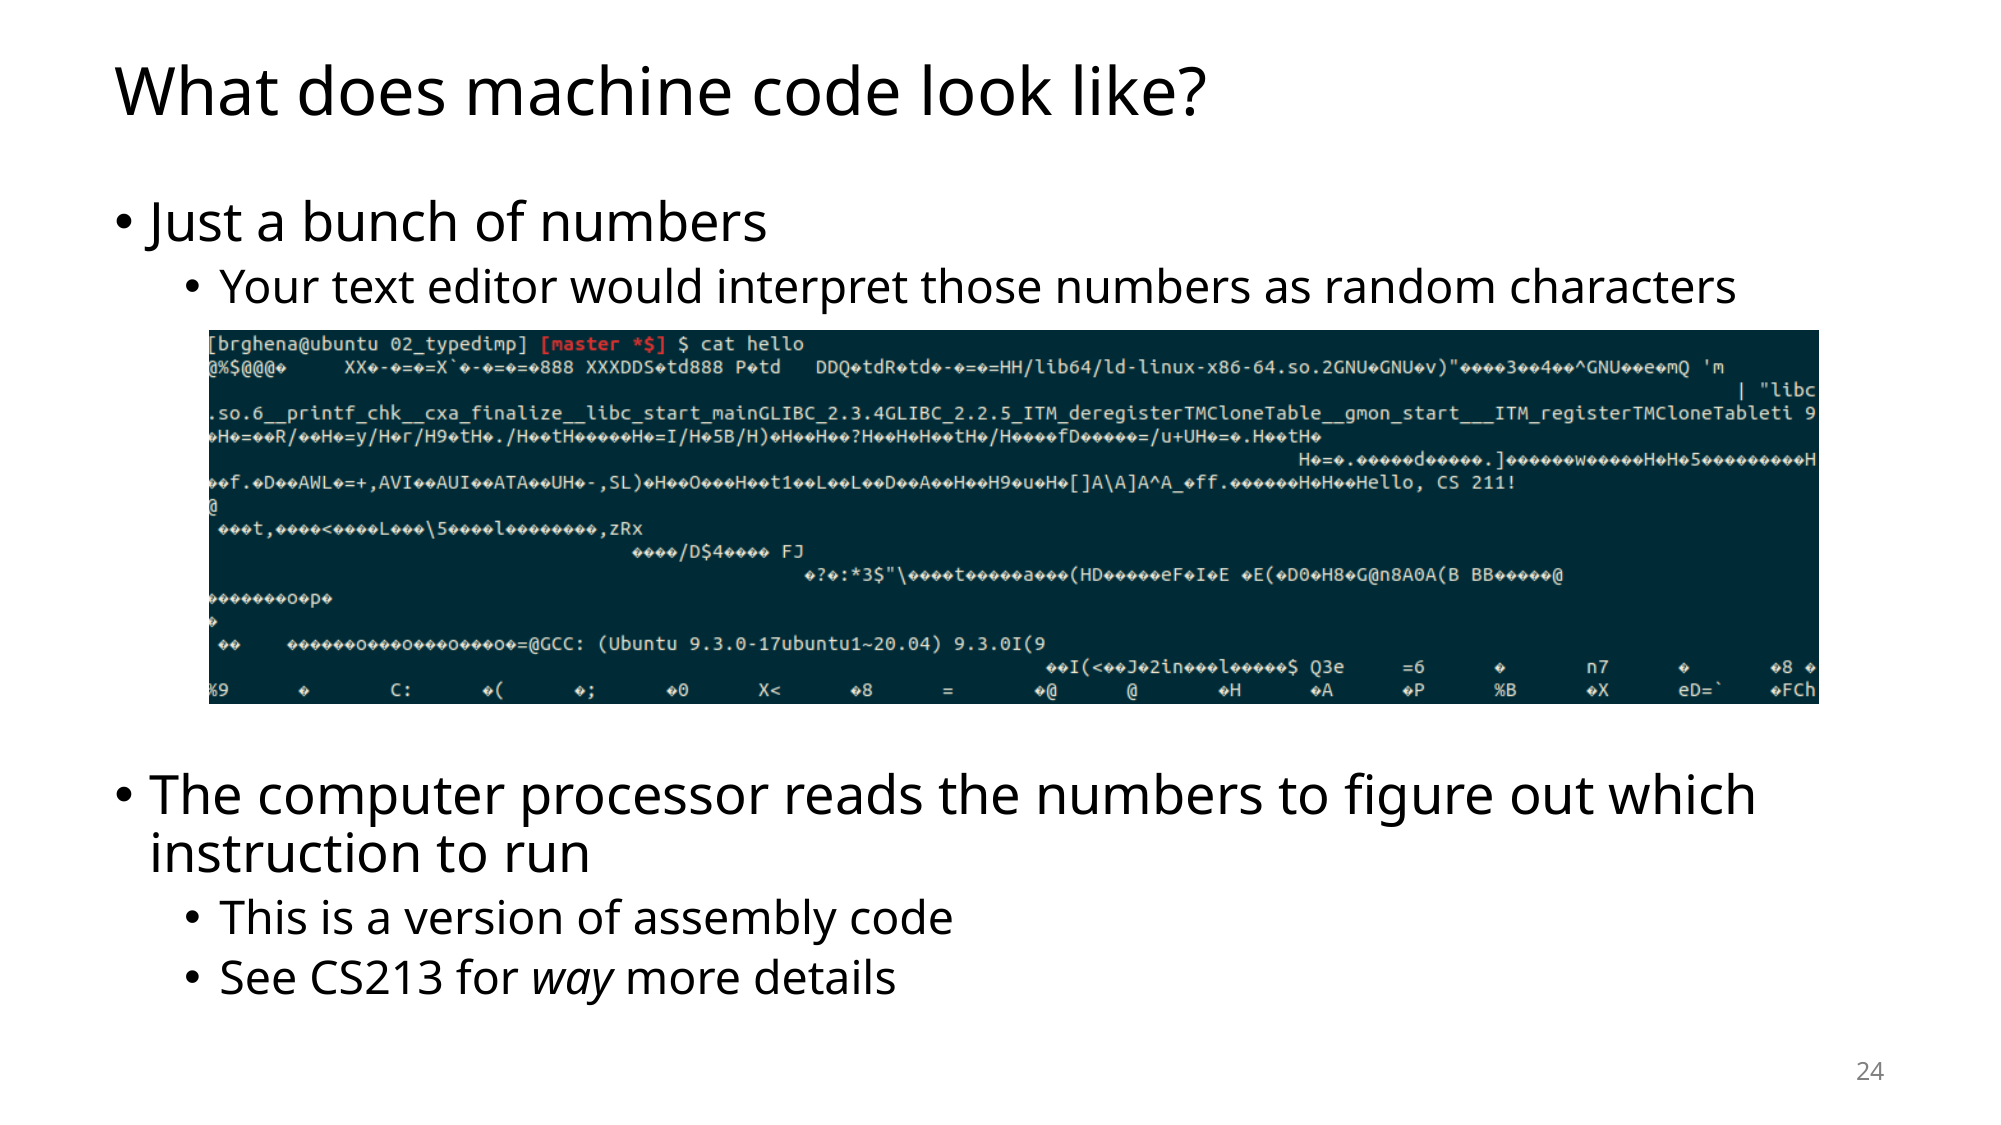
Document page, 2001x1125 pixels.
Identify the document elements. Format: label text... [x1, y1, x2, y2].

picture [552, 410, 562, 419]
picture [368, 364, 378, 373]
picture [760, 684, 769, 696]
picture [1495, 663, 1505, 673]
picture [1163, 659, 1171, 673]
picture [1130, 475, 1135, 492]
picture [564, 430, 654, 442]
picture [1024, 571, 1068, 581]
picture [1277, 410, 1286, 419]
picture [1001, 430, 1057, 442]
picture [496, 521, 504, 534]
picture [519, 638, 562, 654]
picture [219, 336, 239, 350]
picture [1047, 663, 1068, 673]
picture [289, 429, 297, 446]
picture [541, 361, 573, 373]
picture [438, 341, 446, 354]
picture [495, 476, 505, 488]
picture [299, 686, 309, 696]
picture [1438, 476, 1447, 488]
picture [1324, 456, 1344, 465]
picture [840, 640, 849, 650]
picture [829, 407, 837, 419]
picture [956, 429, 964, 442]
title What does machine code look like? [99, 37, 1900, 150]
picture [748, 407, 769, 419]
picture [1634, 407, 1643, 419]
picture [1162, 476, 1172, 488]
picture [1036, 407, 1045, 419]
picture [1577, 361, 1689, 378]
picture [599, 635, 606, 653]
picture [784, 476, 791, 488]
picture [760, 360, 768, 373]
picture [576, 340, 584, 350]
picture [1151, 406, 1159, 419]
picture [1334, 361, 1425, 373]
picture [771, 359, 780, 373]
picture [667, 410, 676, 419]
picture [483, 364, 493, 373]
slide_number 24 [1749, 1042, 1900, 1103]
picture [1035, 638, 1045, 650]
picture [690, 638, 700, 650]
picture [634, 525, 642, 534]
picture [805, 571, 815, 580]
picture [495, 340, 516, 354]
picture [863, 430, 953, 442]
picture [1162, 364, 1182, 373]
picture [1623, 410, 1631, 419]
picture [783, 545, 791, 557]
picture [713, 340, 722, 350]
picture [1679, 663, 1689, 673]
picture [1025, 635, 1031, 653]
picture [1460, 364, 1505, 373]
picture [218, 525, 252, 534]
picture [288, 410, 308, 423]
picture [886, 407, 907, 419]
picture [1600, 684, 1609, 696]
picture [1610, 410, 1620, 419]
picture [726, 337, 734, 350]
picture [1220, 659, 1228, 673]
picture [1450, 406, 1458, 419]
picture [333, 479, 355, 488]
picture [657, 435, 665, 441]
picture [862, 476, 1068, 488]
picture [794, 407, 815, 419]
picture [1587, 686, 1597, 696]
picture [1266, 566, 1273, 584]
picture [1289, 659, 1297, 675]
picture [1497, 407, 1504, 419]
picture [1403, 479, 1413, 488]
picture [1207, 568, 1229, 581]
picture [427, 366, 436, 372]
picture [1026, 407, 1032, 419]
picture [1059, 359, 1091, 373]
picture [357, 361, 366, 373]
picture [530, 406, 538, 419]
picture [358, 433, 366, 446]
picture [1784, 383, 1792, 396]
picture [1174, 663, 1182, 673]
picture [634, 338, 642, 346]
picture [1439, 566, 1445, 584]
picture [1152, 429, 1159, 446]
picture [1276, 568, 1389, 585]
picture [471, 479, 493, 488]
picture [1289, 429, 1297, 442]
picture [1794, 684, 1803, 696]
picture [1508, 361, 1574, 373]
picture [1324, 661, 1344, 673]
picture [209, 430, 240, 442]
picture [253, 407, 263, 419]
picture [1795, 382, 1815, 396]
picture [438, 522, 493, 534]
picture [209, 684, 217, 696]
picture [979, 407, 987, 419]
picture [254, 521, 262, 534]
picture [1737, 405, 1747, 419]
picture [438, 410, 446, 419]
picture [1094, 664, 1103, 671]
picture [380, 430, 401, 442]
picture [611, 522, 630, 534]
picture [1588, 410, 1596, 419]
picture [519, 364, 539, 373]
picture [449, 410, 458, 419]
picture [1139, 663, 1149, 673]
picture [1059, 429, 1068, 442]
picture [667, 640, 676, 650]
picture [1162, 433, 1171, 442]
picture [1669, 406, 1677, 419]
picture [1392, 568, 1413, 581]
picture [496, 681, 502, 700]
picture [1760, 410, 1770, 419]
picture [449, 336, 481, 354]
picture [1806, 681, 1815, 696]
picture [507, 476, 516, 488]
picture [1151, 476, 1160, 483]
picture [335, 406, 343, 419]
picture [1725, 410, 1734, 419]
picture [473, 406, 482, 419]
picture [611, 476, 619, 488]
picture [875, 567, 884, 583]
picture [966, 430, 988, 442]
picture [1324, 361, 1332, 373]
picture [1472, 568, 1563, 585]
picture [1381, 475, 1389, 488]
picture [346, 406, 355, 419]
picture [1072, 661, 1078, 673]
picture [1014, 638, 1021, 650]
picture [323, 410, 331, 419]
picture [472, 430, 493, 442]
picture [680, 337, 688, 352]
picture [405, 476, 411, 488]
picture [1070, 405, 1091, 419]
picture [404, 338, 412, 350]
picture [714, 430, 722, 442]
picture [323, 336, 343, 350]
picture [944, 689, 953, 694]
picture [1404, 410, 1412, 419]
picture [358, 337, 366, 350]
picture [853, 638, 860, 650]
picture [392, 405, 400, 419]
picture [1140, 360, 1148, 373]
picture [702, 340, 711, 350]
picture [1495, 684, 1516, 696]
picture [979, 638, 987, 650]
picture [391, 684, 400, 696]
picture [874, 358, 883, 373]
picture [1036, 360, 1044, 373]
picture [404, 433, 412, 442]
picture [1198, 568, 1205, 581]
picture [276, 525, 332, 534]
picture [1025, 360, 1033, 377]
picture [770, 430, 850, 442]
picture [1093, 476, 1103, 488]
picture [1301, 406, 1309, 419]
picture [483, 686, 493, 696]
picture [851, 686, 861, 696]
picture [1497, 476, 1504, 488]
picture [495, 410, 515, 419]
picture [1679, 684, 1712, 696]
picture [828, 571, 838, 580]
picture [1220, 406, 1228, 419]
picture [1783, 661, 1792, 673]
picture [358, 479, 366, 488]
picture [1081, 568, 1182, 581]
picture [1231, 410, 1251, 419]
picture [346, 340, 354, 350]
picture [1508, 407, 1528, 419]
picture [645, 361, 666, 373]
picture [242, 340, 251, 354]
picture [299, 430, 355, 442]
picture [380, 476, 390, 488]
picture [265, 340, 285, 350]
picture [1162, 410, 1182, 419]
picture [863, 684, 872, 696]
picture [910, 360, 918, 373]
picture [738, 429, 745, 446]
picture [391, 364, 401, 373]
picture [368, 341, 377, 350]
picture [795, 545, 803, 557]
picture [1749, 406, 1757, 419]
picture [817, 640, 826, 650]
picture [852, 407, 860, 419]
picture [610, 361, 643, 373]
picture [920, 407, 941, 419]
picture [496, 364, 516, 373]
picture [817, 361, 861, 378]
picture [564, 638, 573, 650]
picture [1186, 364, 1194, 373]
picture [1427, 364, 1436, 373]
picture [1346, 410, 1389, 423]
picture [668, 360, 676, 373]
picture [772, 475, 780, 488]
picture [427, 521, 435, 538]
picture [1266, 407, 1275, 419]
picture [1151, 360, 1159, 373]
picture [1230, 476, 1379, 488]
picture [427, 337, 435, 350]
picture [346, 361, 354, 373]
picture [209, 594, 332, 607]
picture [414, 476, 459, 488]
picture [680, 410, 688, 419]
picture [519, 406, 527, 419]
picture [1106, 475, 1113, 492]
picture [853, 430, 860, 442]
picture [1254, 361, 1275, 373]
picture [380, 405, 389, 419]
picture [288, 338, 320, 355]
picture [886, 361, 895, 373]
picture [897, 364, 907, 373]
picture [1084, 475, 1089, 492]
picture [518, 476, 585, 488]
picture [542, 410, 550, 419]
picture [253, 476, 332, 488]
picture [243, 430, 285, 442]
picture [714, 638, 722, 650]
picture [220, 410, 228, 419]
picture [518, 430, 551, 442]
picture [209, 499, 217, 516]
picture [1300, 430, 1321, 442]
picture [772, 407, 780, 419]
picture [1806, 407, 1815, 419]
picture [1404, 661, 1424, 673]
picture [886, 638, 896, 650]
picture [761, 428, 767, 446]
picture [506, 525, 597, 534]
picture [1128, 661, 1136, 673]
picture [725, 430, 734, 442]
picture [657, 406, 665, 419]
picture [644, 476, 769, 488]
picture [1311, 686, 1321, 696]
picture [955, 638, 964, 650]
picture [209, 479, 229, 488]
picture [1440, 359, 1446, 377]
picture [702, 544, 769, 560]
picture [1415, 568, 1436, 581]
picture [1002, 407, 1010, 419]
picture [1140, 410, 1148, 419]
picture [737, 361, 758, 373]
picture [966, 571, 1022, 580]
picture [1771, 663, 1781, 673]
picture [1104, 410, 1125, 423]
picture [1231, 663, 1287, 673]
picture [1105, 360, 1113, 373]
picture [1506, 453, 1689, 465]
picture [1140, 435, 1148, 441]
picture [1254, 430, 1287, 442]
picture [230, 410, 240, 419]
picture [553, 429, 561, 442]
picture [391, 338, 401, 350]
picture [1185, 430, 1241, 442]
picture [1588, 663, 1596, 673]
picture [818, 476, 826, 488]
picture [956, 567, 964, 581]
picture [736, 638, 746, 650]
picture [632, 548, 677, 557]
picture [1185, 663, 1218, 673]
list Just a bunch of numbers Your text editor would interpret those numbers as random characters The computer processor reads the numbers to figure out which instruction to run This is a version of assembly code See CS213 for way more details [99, 187, 1900, 1013]
picture [635, 474, 640, 492]
picture [1300, 364, 1310, 373]
picture [484, 406, 492, 419]
picture [1209, 361, 1240, 373]
picture [772, 687, 780, 694]
picture [1151, 661, 1159, 673]
picture [219, 640, 240, 650]
picture [1357, 451, 1482, 465]
picture [1772, 406, 1780, 419]
picture [772, 337, 780, 350]
picture [645, 640, 653, 650]
picture [657, 637, 665, 650]
picture [1784, 406, 1792, 419]
picture [772, 638, 780, 650]
picture [484, 337, 492, 350]
picture [288, 640, 516, 650]
picture [667, 684, 689, 696]
picture [680, 429, 688, 446]
picture [368, 410, 377, 419]
picture [1254, 410, 1264, 419]
picture [1071, 566, 1077, 584]
picture [1174, 433, 1182, 442]
picture [954, 361, 1022, 373]
picture [1242, 571, 1252, 580]
picture [1311, 661, 1321, 678]
picture [231, 475, 240, 488]
picture [908, 571, 953, 580]
picture [828, 476, 861, 488]
picture [391, 525, 424, 534]
picture [956, 407, 964, 419]
picture [209, 360, 239, 378]
picture [690, 430, 712, 442]
picture [852, 567, 860, 575]
picture [1184, 479, 1195, 488]
picture [1486, 476, 1492, 488]
picture [242, 361, 286, 378]
picture [1094, 410, 1102, 419]
picture [1289, 364, 1297, 373]
picture [1393, 475, 1401, 488]
picture [1784, 684, 1791, 696]
picture [1186, 407, 1217, 419]
picture [864, 568, 872, 581]
picture [1209, 475, 1218, 488]
picture [381, 522, 389, 534]
picture [587, 337, 608, 350]
picture [748, 335, 769, 350]
picture [761, 638, 768, 650]
picture [1255, 568, 1263, 581]
picture [911, 407, 917, 419]
picture [437, 361, 446, 373]
picture [209, 337, 215, 354]
picture [784, 407, 791, 419]
picture [426, 410, 435, 419]
picture [1645, 407, 1666, 419]
picture [404, 364, 424, 373]
picture [899, 567, 906, 584]
picture [542, 337, 549, 354]
picture [794, 635, 814, 650]
picture [1498, 452, 1503, 469]
picture [508, 429, 515, 446]
picture [462, 476, 469, 488]
picture [426, 430, 459, 442]
picture [1047, 407, 1057, 419]
picture [1542, 410, 1550, 419]
picture [934, 635, 940, 653]
picture [991, 429, 998, 446]
picture [610, 635, 642, 650]
picture [1094, 360, 1102, 377]
picture [875, 407, 884, 419]
picture [669, 430, 676, 442]
picture [1300, 453, 1321, 465]
picture [1692, 453, 1816, 465]
picture [587, 361, 607, 373]
picture [1403, 684, 1425, 696]
picture [920, 358, 942, 373]
picture [312, 406, 320, 419]
picture [679, 359, 723, 373]
picture [611, 340, 619, 350]
picture [1070, 430, 1137, 442]
picture [1449, 568, 1459, 581]
picture [209, 617, 217, 627]
picture [370, 429, 377, 446]
picture [333, 525, 378, 534]
picture [1072, 475, 1077, 492]
picture [909, 638, 930, 650]
picture [1426, 410, 1435, 419]
picture [690, 545, 700, 557]
picture [864, 360, 872, 373]
picture [1048, 360, 1056, 373]
picture [645, 337, 654, 353]
picture [1600, 406, 1608, 419]
picture [1127, 684, 1137, 700]
picture [1311, 410, 1321, 419]
picture [1577, 406, 1585, 419]
picture [782, 640, 791, 650]
picture [1219, 684, 1241, 696]
picture [520, 337, 525, 354]
picture [1772, 383, 1780, 396]
picture [794, 340, 804, 350]
picture [219, 684, 228, 696]
picture [1184, 571, 1195, 580]
picture [461, 429, 469, 442]
picture [1806, 663, 1816, 673]
picture [1128, 406, 1136, 419]
picture [680, 544, 688, 561]
picture [1116, 359, 1125, 373]
picture [610, 405, 630, 419]
picture [1323, 684, 1333, 696]
picture [645, 410, 653, 419]
picture [1197, 475, 1206, 488]
picture [254, 335, 262, 350]
picture [829, 637, 837, 650]
picture [622, 476, 631, 488]
picture [1104, 663, 1126, 673]
picture [875, 638, 883, 650]
picture [552, 340, 573, 350]
picture [793, 479, 815, 488]
picture [1679, 410, 1712, 419]
picture [1553, 410, 1573, 423]
picture [416, 429, 423, 446]
picture [1139, 476, 1149, 488]
picture [1035, 684, 1057, 701]
picture [748, 430, 758, 442]
picture [783, 337, 791, 350]
picture [1289, 405, 1298, 419]
picture [588, 406, 596, 419]
picture [1771, 686, 1781, 696]
picture [391, 476, 401, 488]
picture [691, 406, 699, 419]
picture [1450, 476, 1458, 488]
picture [1001, 638, 1011, 650]
picture [1082, 658, 1089, 676]
picture [1416, 406, 1424, 419]
picture [1473, 476, 1481, 488]
picture [657, 337, 664, 354]
picture [599, 406, 607, 419]
picture [460, 364, 470, 373]
picture [1715, 407, 1724, 419]
picture [575, 686, 585, 696]
picture [737, 406, 745, 419]
picture [819, 568, 825, 580]
picture [1116, 476, 1126, 488]
picture [1439, 410, 1447, 419]
picture [1714, 364, 1724, 373]
picture [714, 410, 734, 419]
picture [1600, 661, 1608, 673]
